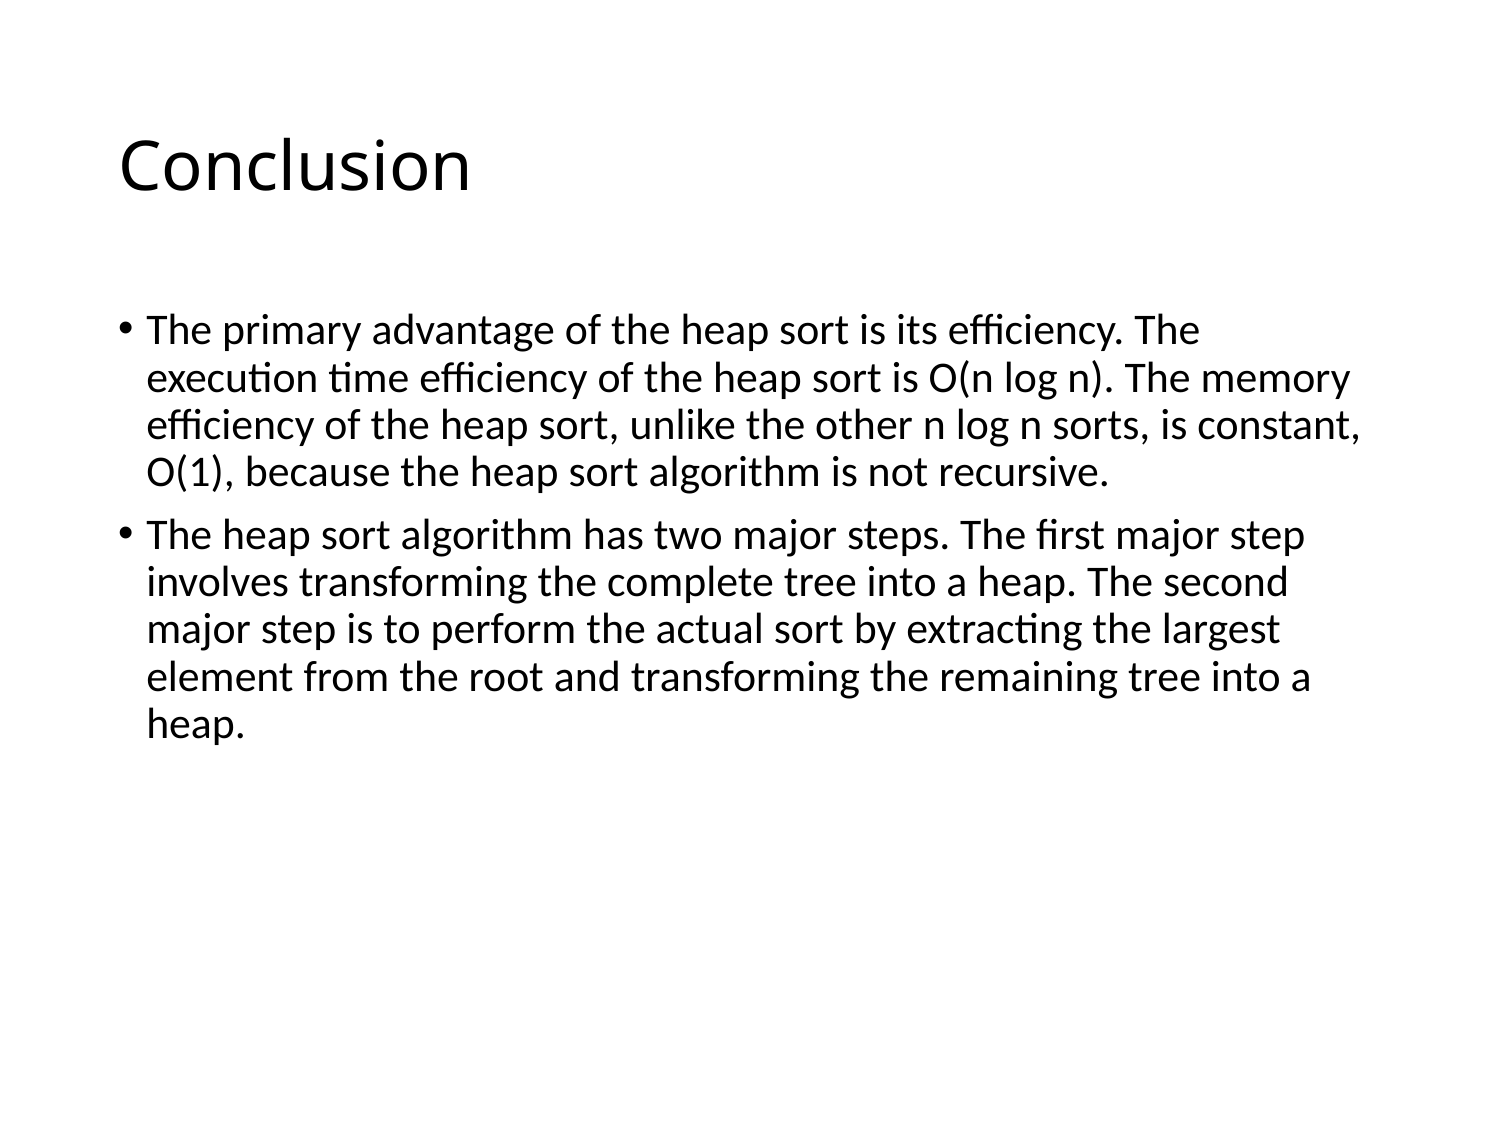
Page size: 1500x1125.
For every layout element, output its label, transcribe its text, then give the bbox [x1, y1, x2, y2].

list The primary advantage of the heap sort is its efficiency. The execution time efficiency of the heap sort is O(n log n). The memory efficiency of the heap sort, unlike the other n log n sorts, is constant, O(1), because the heap sort algorithm is not recursive. The heap sort algorithm has two major steps. The first major step involves transforming the complete tree into a heap. The second major step is to perform the actual sort by extracting the largest element from the root and transforming the remaining tree into a heap. [103, 299, 1397, 1014]
title Conclusion [103, 59, 1397, 278]
